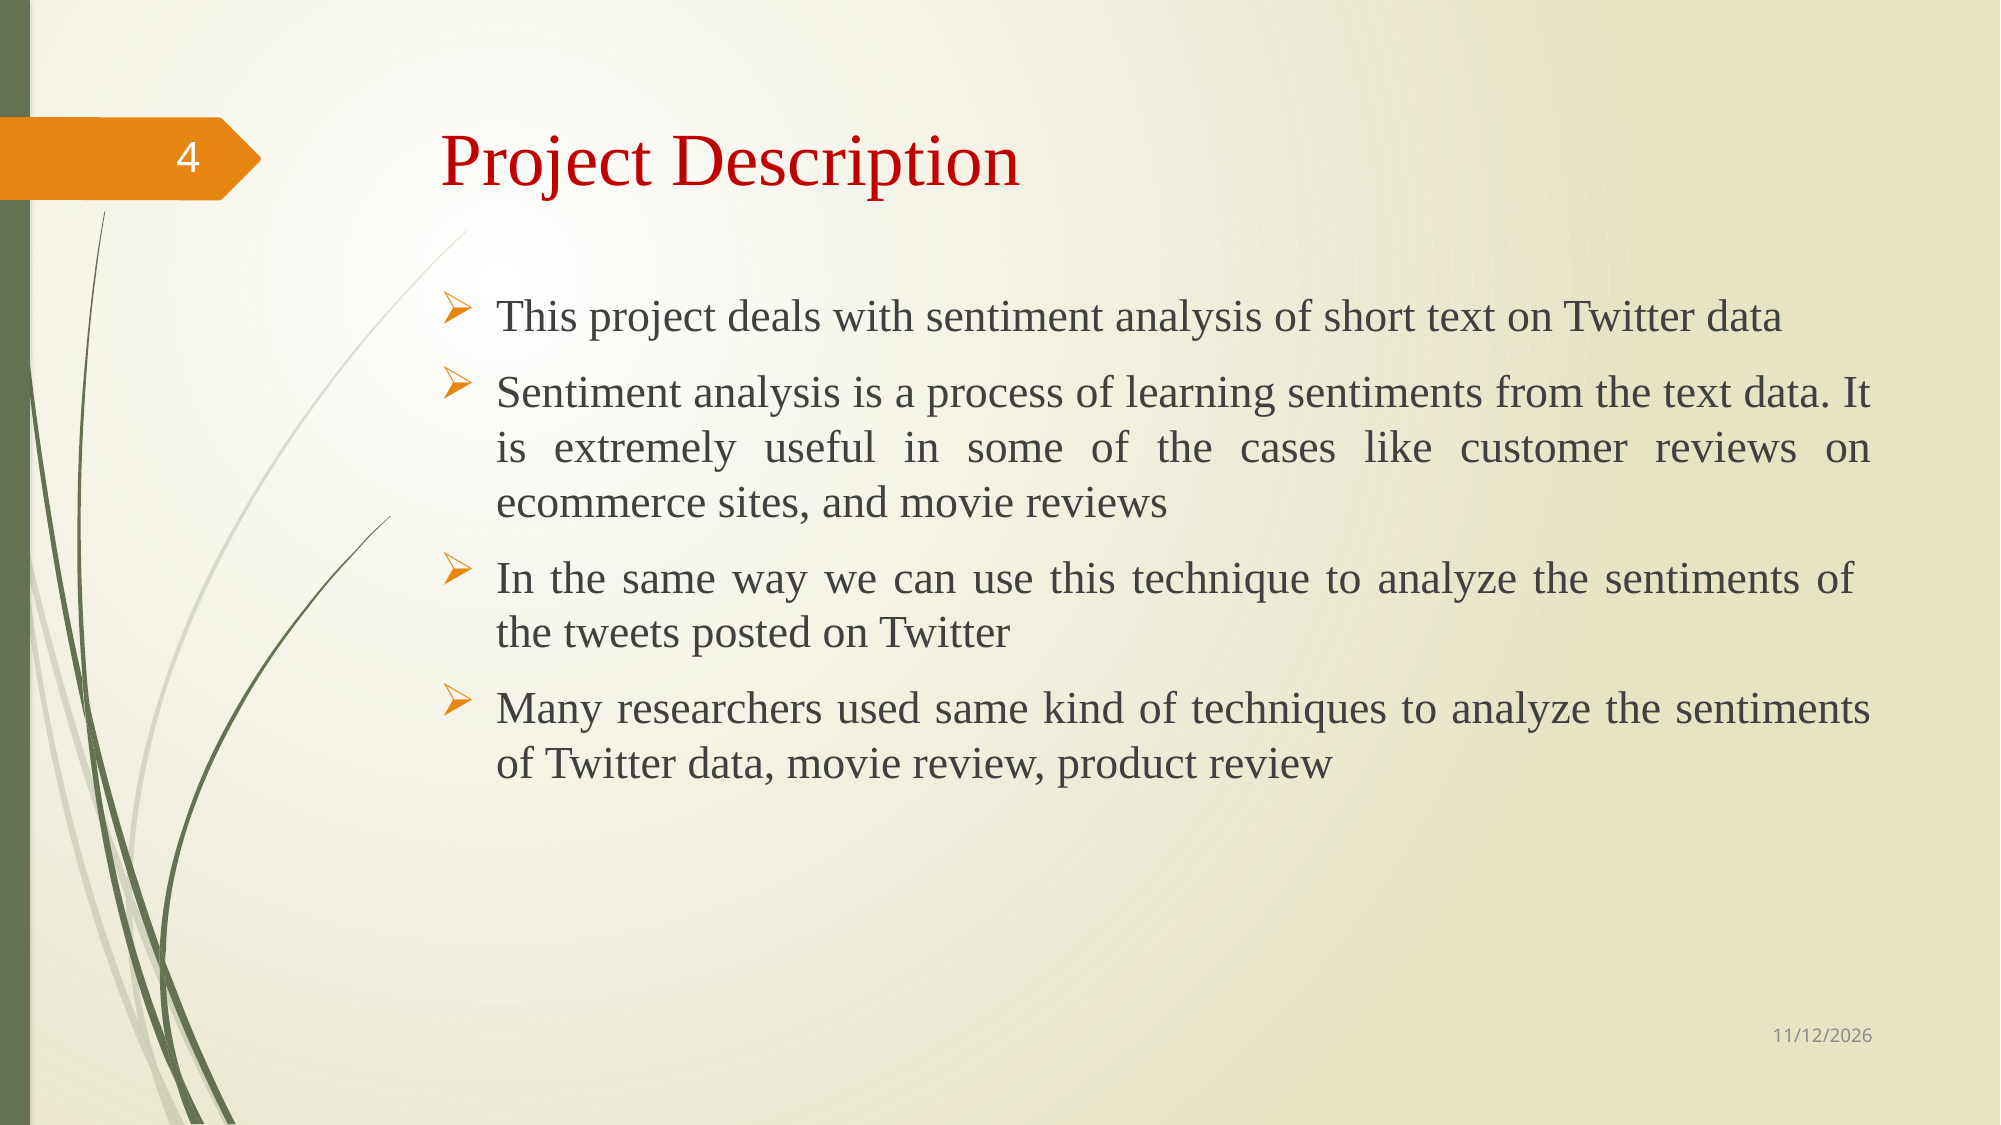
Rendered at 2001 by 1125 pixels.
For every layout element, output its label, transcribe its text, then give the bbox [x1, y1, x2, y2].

list This project deals with sentiment analysis of short text on Twitter data Sentiment analysis is a process of learning sentiments from the text data. It is extremely useful in some of the cases like customer reviews on ecommerce sites, and movie reviews In the same way we can use this technique to analyze the sentiments of the tweets posted on Twitter Many researchers used same kind of techniques to analyze the sentiments of Twitter data, movie review, product review [424, 278, 1888, 970]
title Project Description [425, 102, 1888, 278]
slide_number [1699, 1005, 1888, 1067]
slide_number 4 [87, 129, 216, 190]
